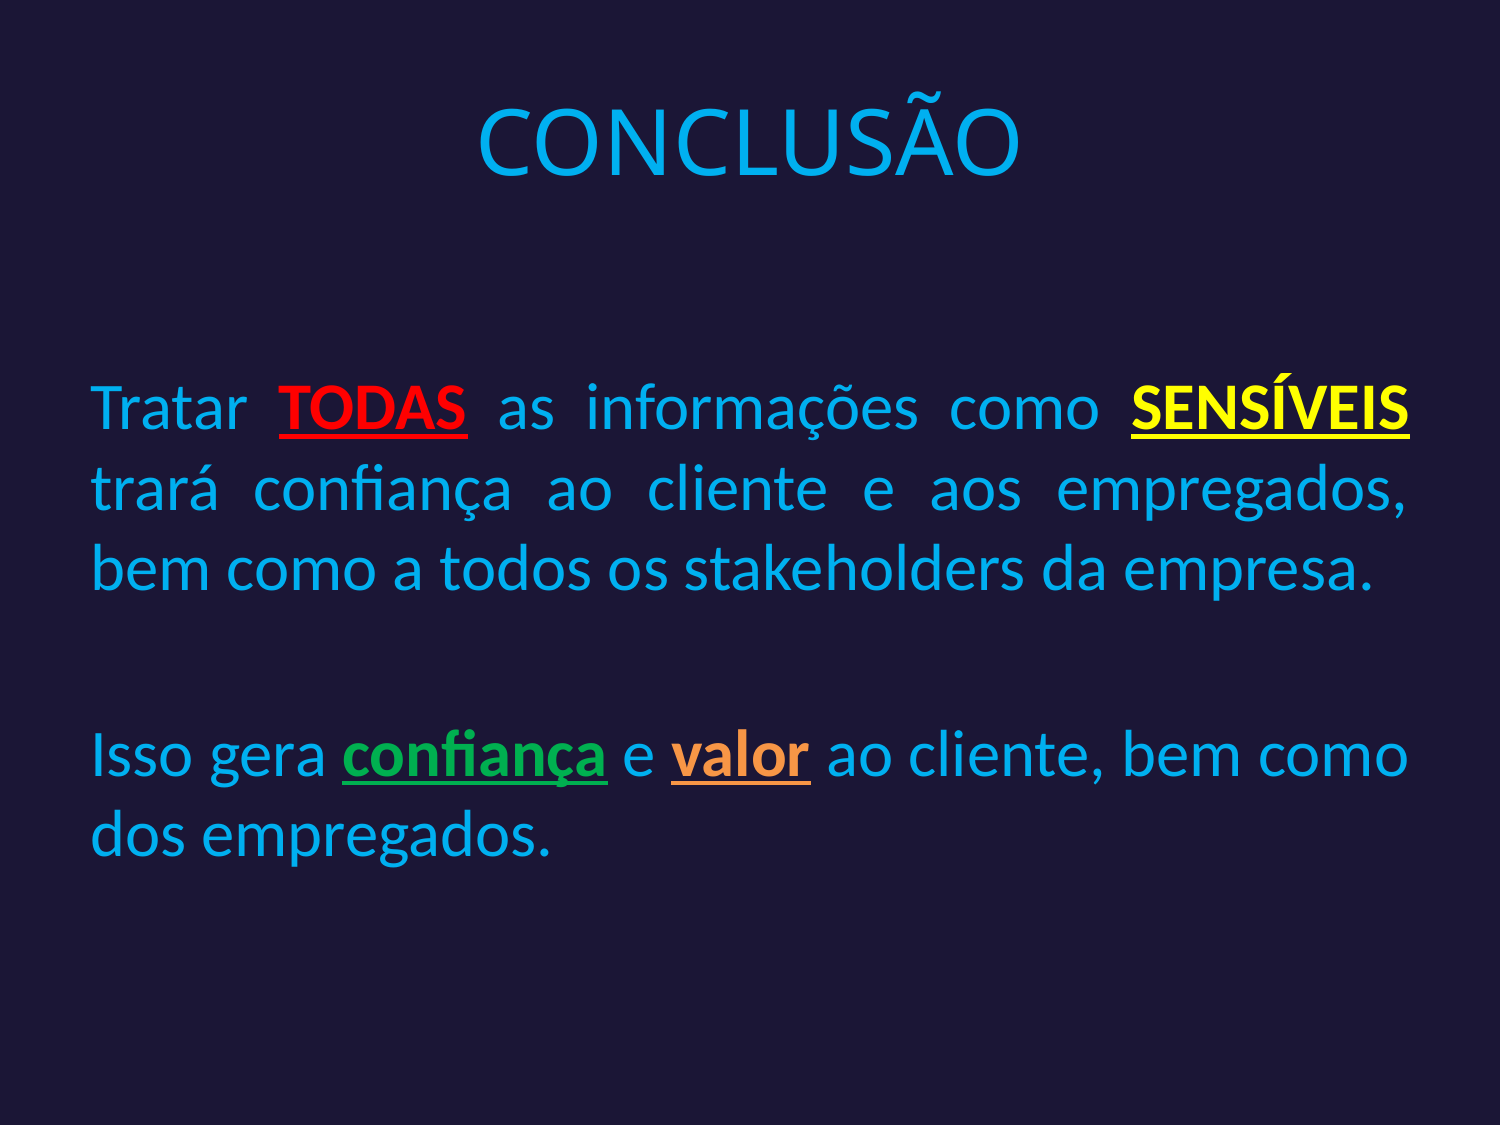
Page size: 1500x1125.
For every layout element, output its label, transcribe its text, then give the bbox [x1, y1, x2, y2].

list Tratar TODAS as informações como SENSÍVEIS trará confiança ao cliente e aos empregados, bem como a todos os stakeholders da empresa. Isso gera confiança e valor ao cliente, bem como dos empregados. [75, 262, 1425, 1005]
title CONCLUSÃO [75, 45, 1425, 233]
